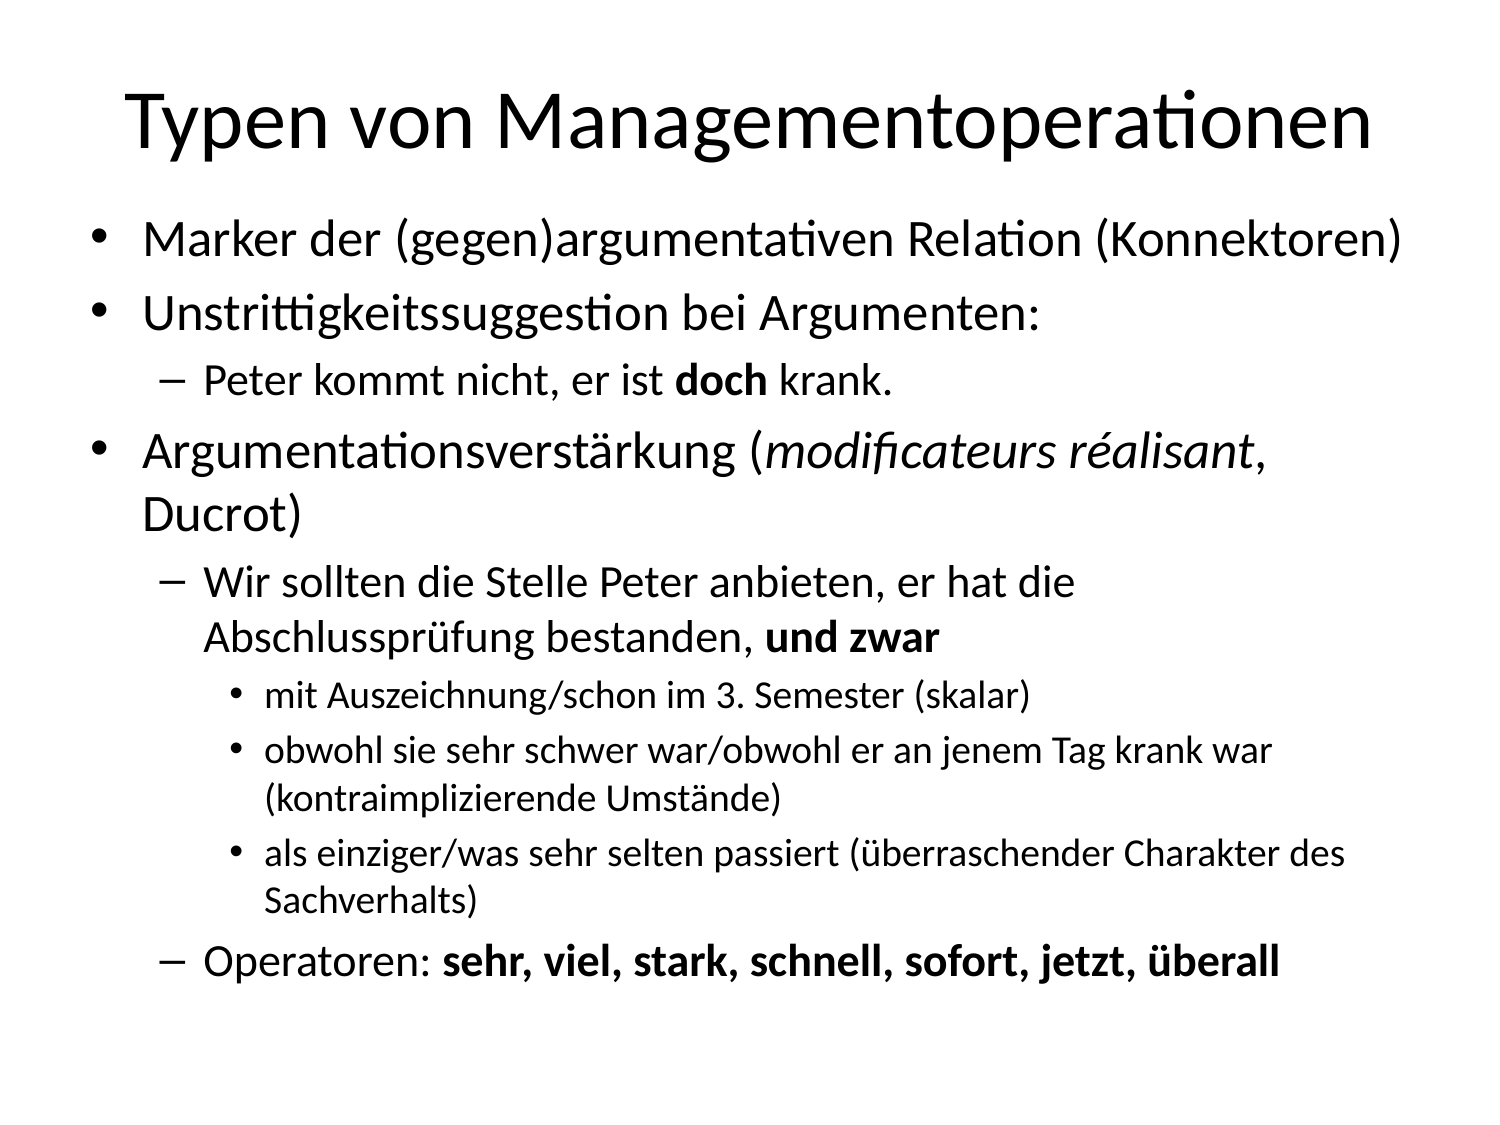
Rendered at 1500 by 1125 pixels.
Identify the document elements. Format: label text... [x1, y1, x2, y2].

title Typen von Managementoperationen [75, 45, 1425, 185]
list Marker der (gegen)argumentativen Relation (Konnektoren) Unstrittigkeitssuggestion bei Argumenten: Peter kommt nicht, er ist doch krank. Argumentationsverstärkung (modificateurs réalisant, Ducrot) Wir sollten die Stelle Peter anbieten, er hat die Abschlussprüfung bestanden, und zwar mit Auszeichnung/schon im 3. Semester (skalar) obwohl sie sehr schwer war/obwohl er an jenem Tag krank war (kontraimplizierende Umstände) als einziger/was sehr selten passiert (überraschender Charakter des Sachverhalts) Operatoren: sehr, viel, stark, schnell, sofort, jetzt, überall [75, 196, 1425, 1005]
